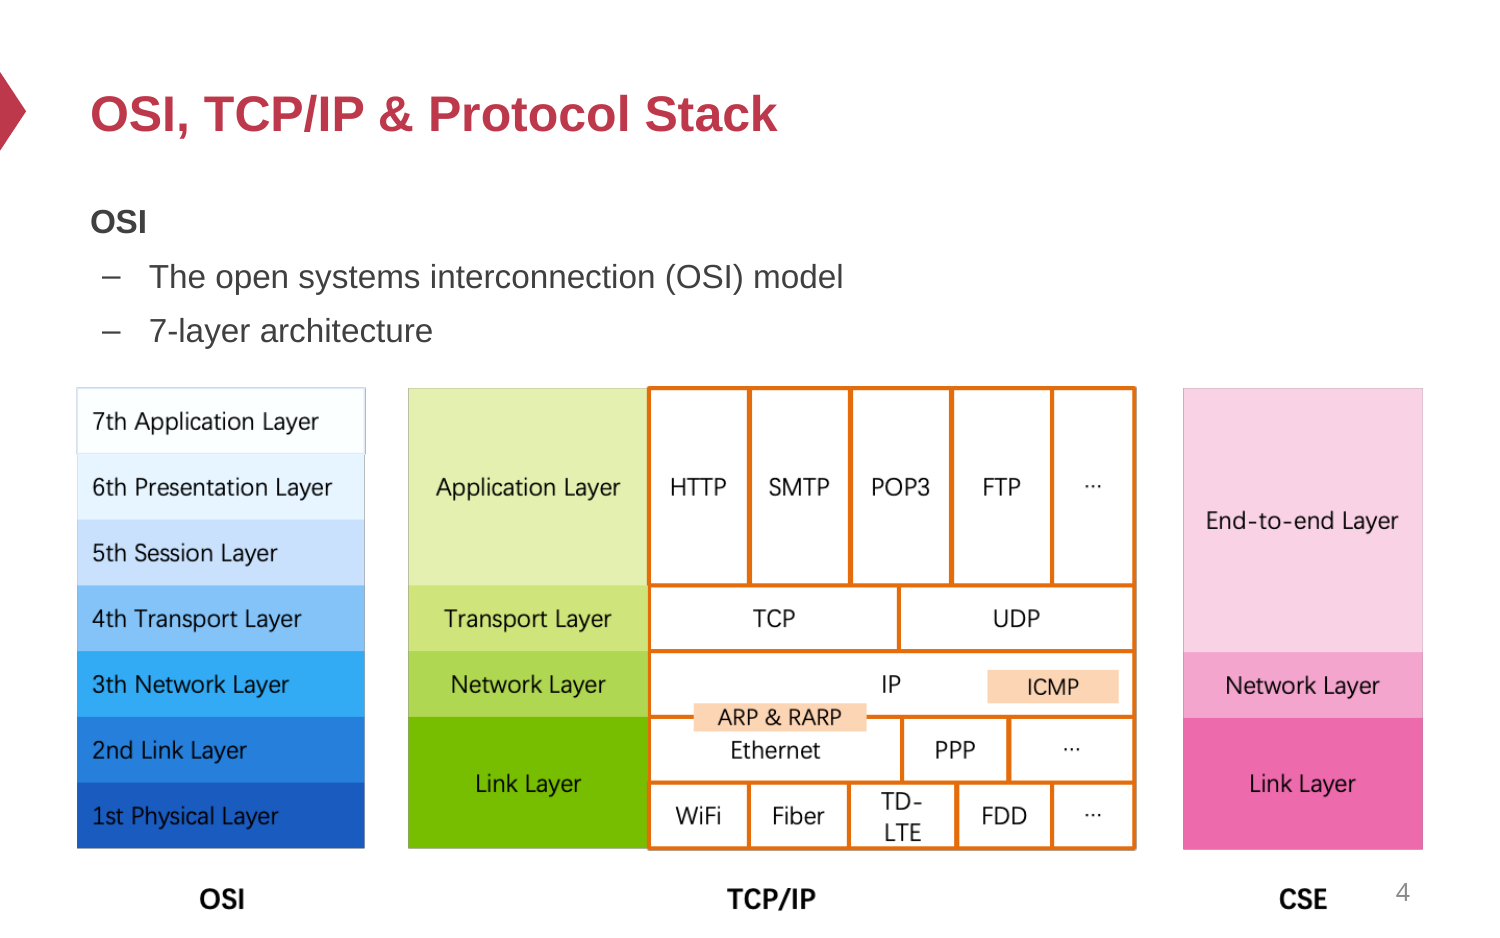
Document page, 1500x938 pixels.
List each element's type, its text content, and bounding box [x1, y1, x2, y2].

title OSI, TCP/IP & Protocol Stack [75, 37, 1425, 185]
picture [74, 385, 1426, 935]
list OSI The open systems interconnection (OSI) model 7-layer architecture [75, 185, 1425, 385]
